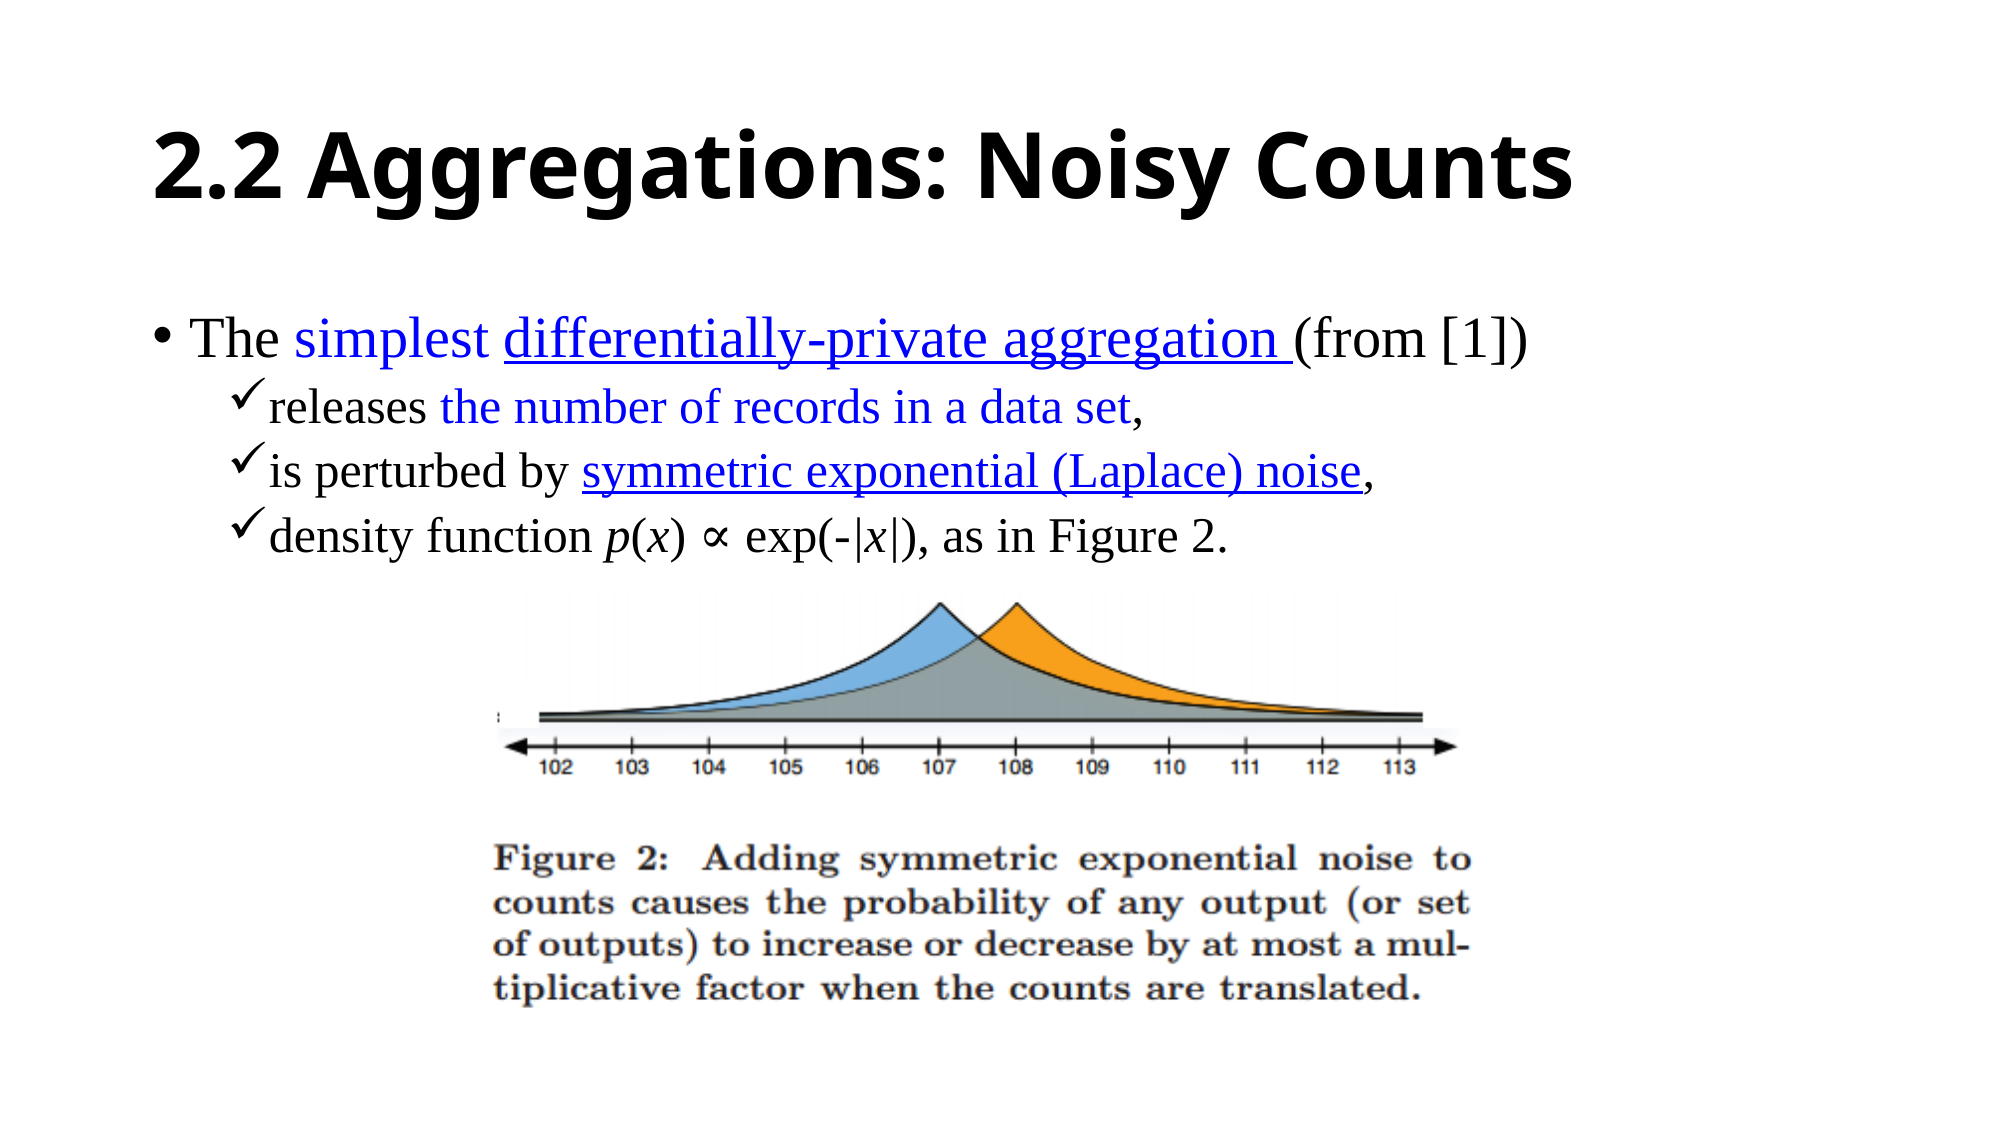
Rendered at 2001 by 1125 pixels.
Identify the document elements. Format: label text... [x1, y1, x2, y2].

title 2.2 Aggregations: Noisy Counts [137, 59, 1863, 278]
list The simplest differentially-private aggregation (from [1]) releases the number of records in a data set, is perturbed by symmetric exponential (Laplace) noise, density function p(x) ∝ exp(-|x|), as in Figure 2. [137, 299, 1863, 1014]
picture [488, 577, 1481, 1014]
